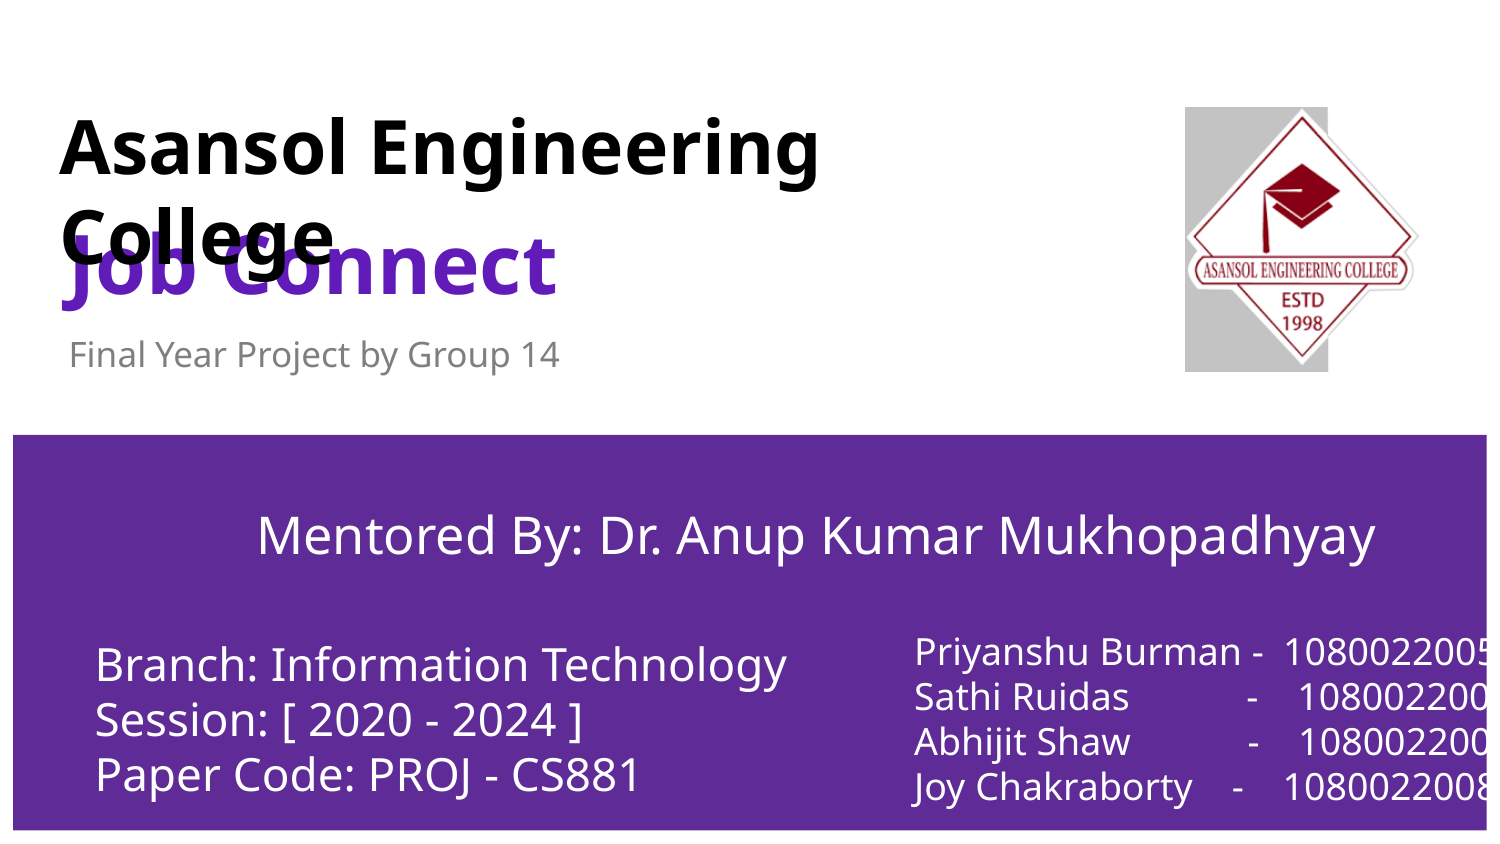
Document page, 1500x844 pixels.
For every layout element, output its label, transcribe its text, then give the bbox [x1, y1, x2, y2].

text_box Priyanshu Burman - 10800220058 Sathi Ruidas - 10800220069 Abhijit Shaw - 10800220081 Joy Chakraborty - 10800220083 [899, 612, 1500, 823]
subtitle Final Year Project by Group 14 [53, 317, 781, 390]
text_box Branch: Information Technology Session: [ 2020 - 2024 ] Paper Code: PROJ - CS881 [79, 620, 1103, 816]
title Job Connect [53, 295, 598, 317]
text_box Asansol Engineering College [44, 84, 1047, 295]
picture [1184, 107, 1420, 373]
text_box Mentored By: Dr. Anup Kumar Mukhopadhyay [241, 487, 1500, 580]
